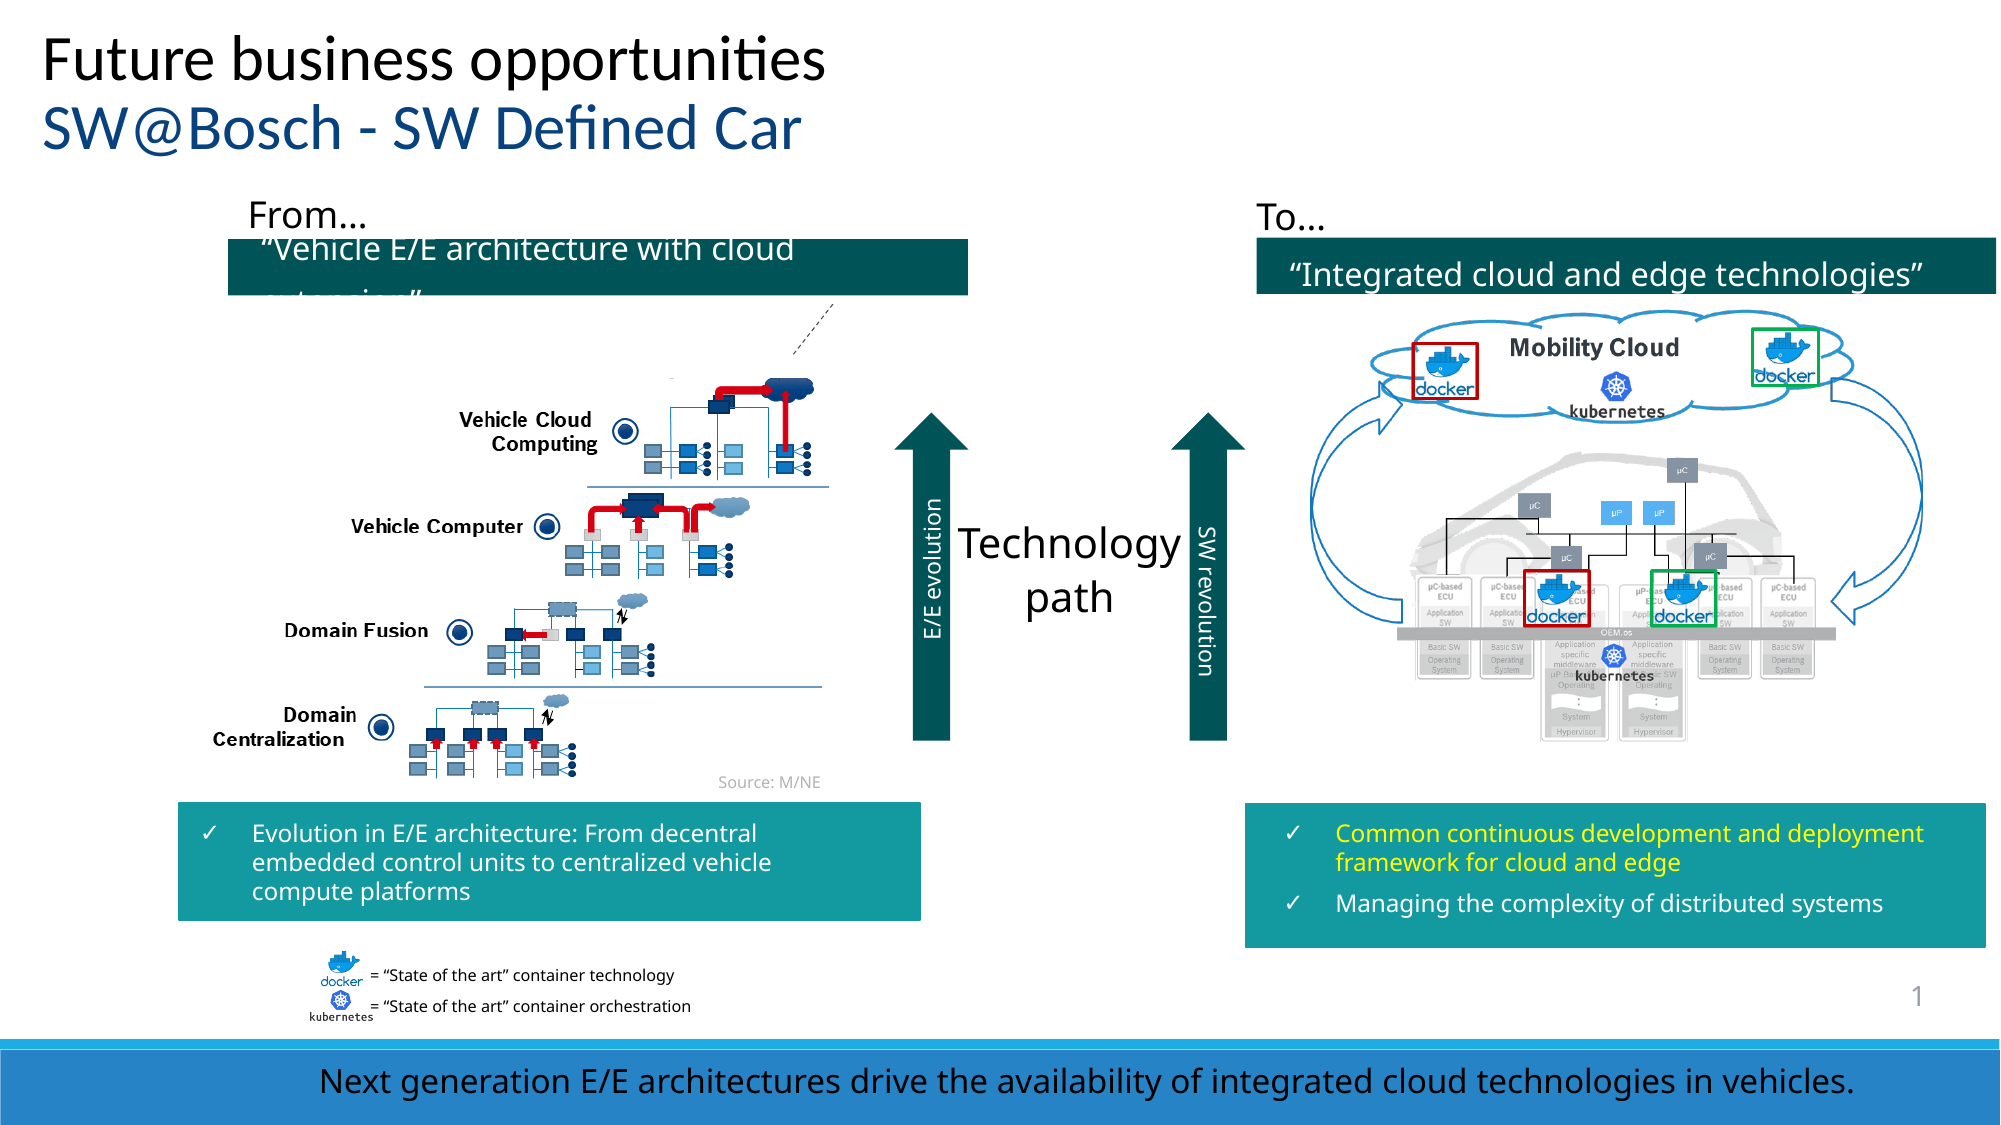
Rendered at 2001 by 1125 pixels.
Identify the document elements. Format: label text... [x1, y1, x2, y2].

slide_number 1 [1895, 968, 1986, 1028]
text_box “Integrated cloud and edge technologies” [1256, 237, 1997, 294]
text_box Common continuous development and deployment framework for cloud and edge Managing the complexity of distributed systems [1283, 818, 1970, 954]
text_box E/E evolution [894, 412, 969, 741]
picture [1309, 308, 1923, 742]
text_box Technology path [954, 513, 1185, 659]
text_box SW revolution [1171, 412, 1246, 741]
picture [309, 949, 374, 1022]
text_box To… [1256, 184, 2000, 240]
text_box [178, 802, 921, 921]
text_box From… [247, 183, 1070, 238]
text_box “Vehicle E/E architecture with cloud extension” [228, 239, 968, 296]
text_box Next generation E/E architectures drive the availability of integrated cloud technologies in vehicles. [61, 1064, 2000, 1125]
text_box Future business opportunities SW@Bosch - SW Defined Car [42, 24, 1997, 96]
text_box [153, 302, 835, 790]
text_box = “State of the art” container technology = “State of the art” container orchestration [372, 964, 919, 995]
text_box Evolution in E/E architecture: From decentral embedded control units to centralized vehicle compute platforms [199, 818, 825, 943]
text_box [1245, 803, 1986, 948]
